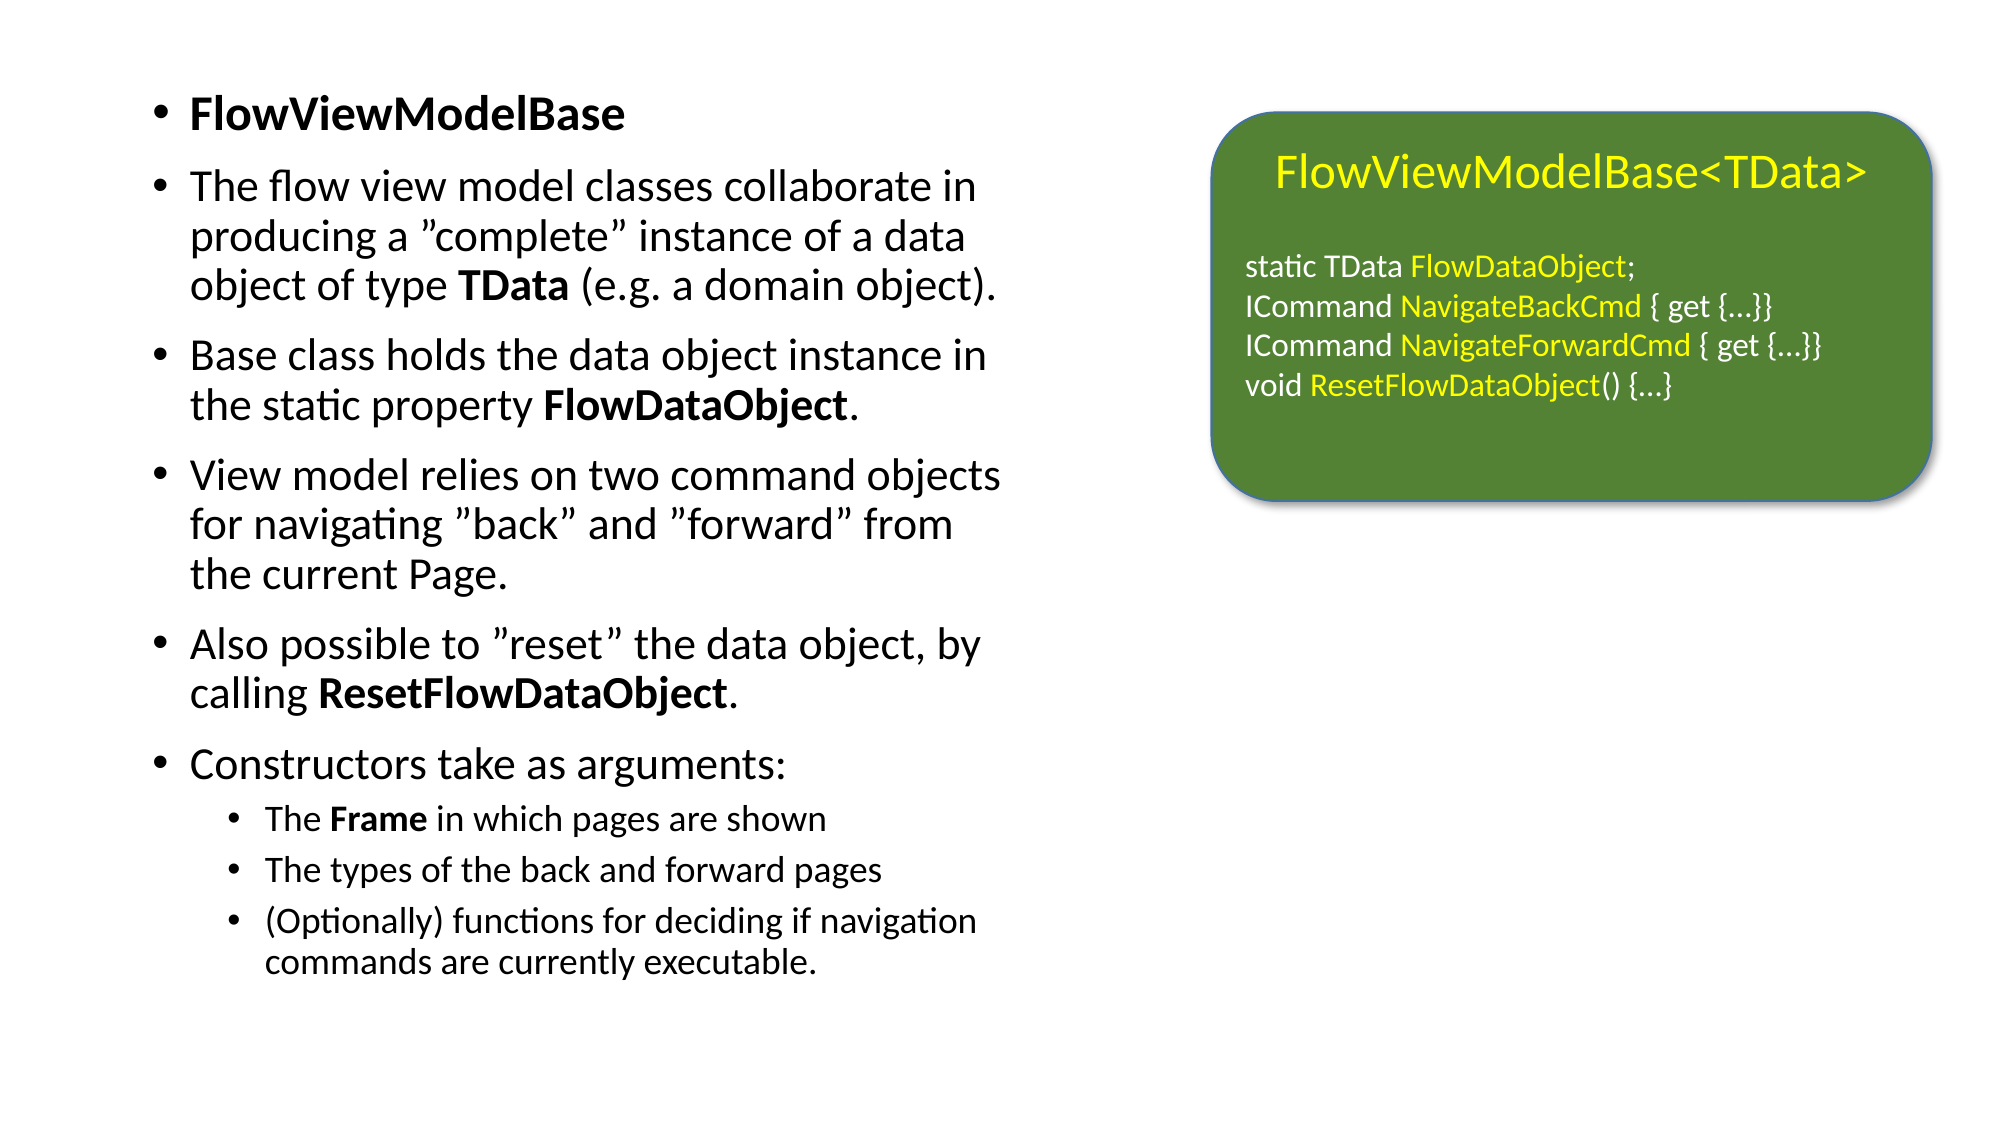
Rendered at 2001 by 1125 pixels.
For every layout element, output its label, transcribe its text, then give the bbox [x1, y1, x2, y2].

list FlowViewModelBase The flow view model classes collaborate in producing a ”complete” instance of a data object of type TData (e.g. a domain object). Base class holds the data object instance in the static property FlowDataObject. View model relies on two command objects for navigating ”back” and ”forward” from the current Page. Also possible to ”reset” the data object, by calling ResetFlowDataObject. Constructors take as arguments: The Frame in which pages are shown The types of the back and forward pages (Optionally) functions for deciding if navigation commands are currently executable. [137, 79, 1040, 1016]
text_box FlowViewModelBase<TData> static TData FlowDataObject; ICommand NavigateBackCmd { get {…}} ICommand NavigateForwardCmd { get {…}} void ResetFlowDataObject() {…} [1210, 111, 1933, 502]
